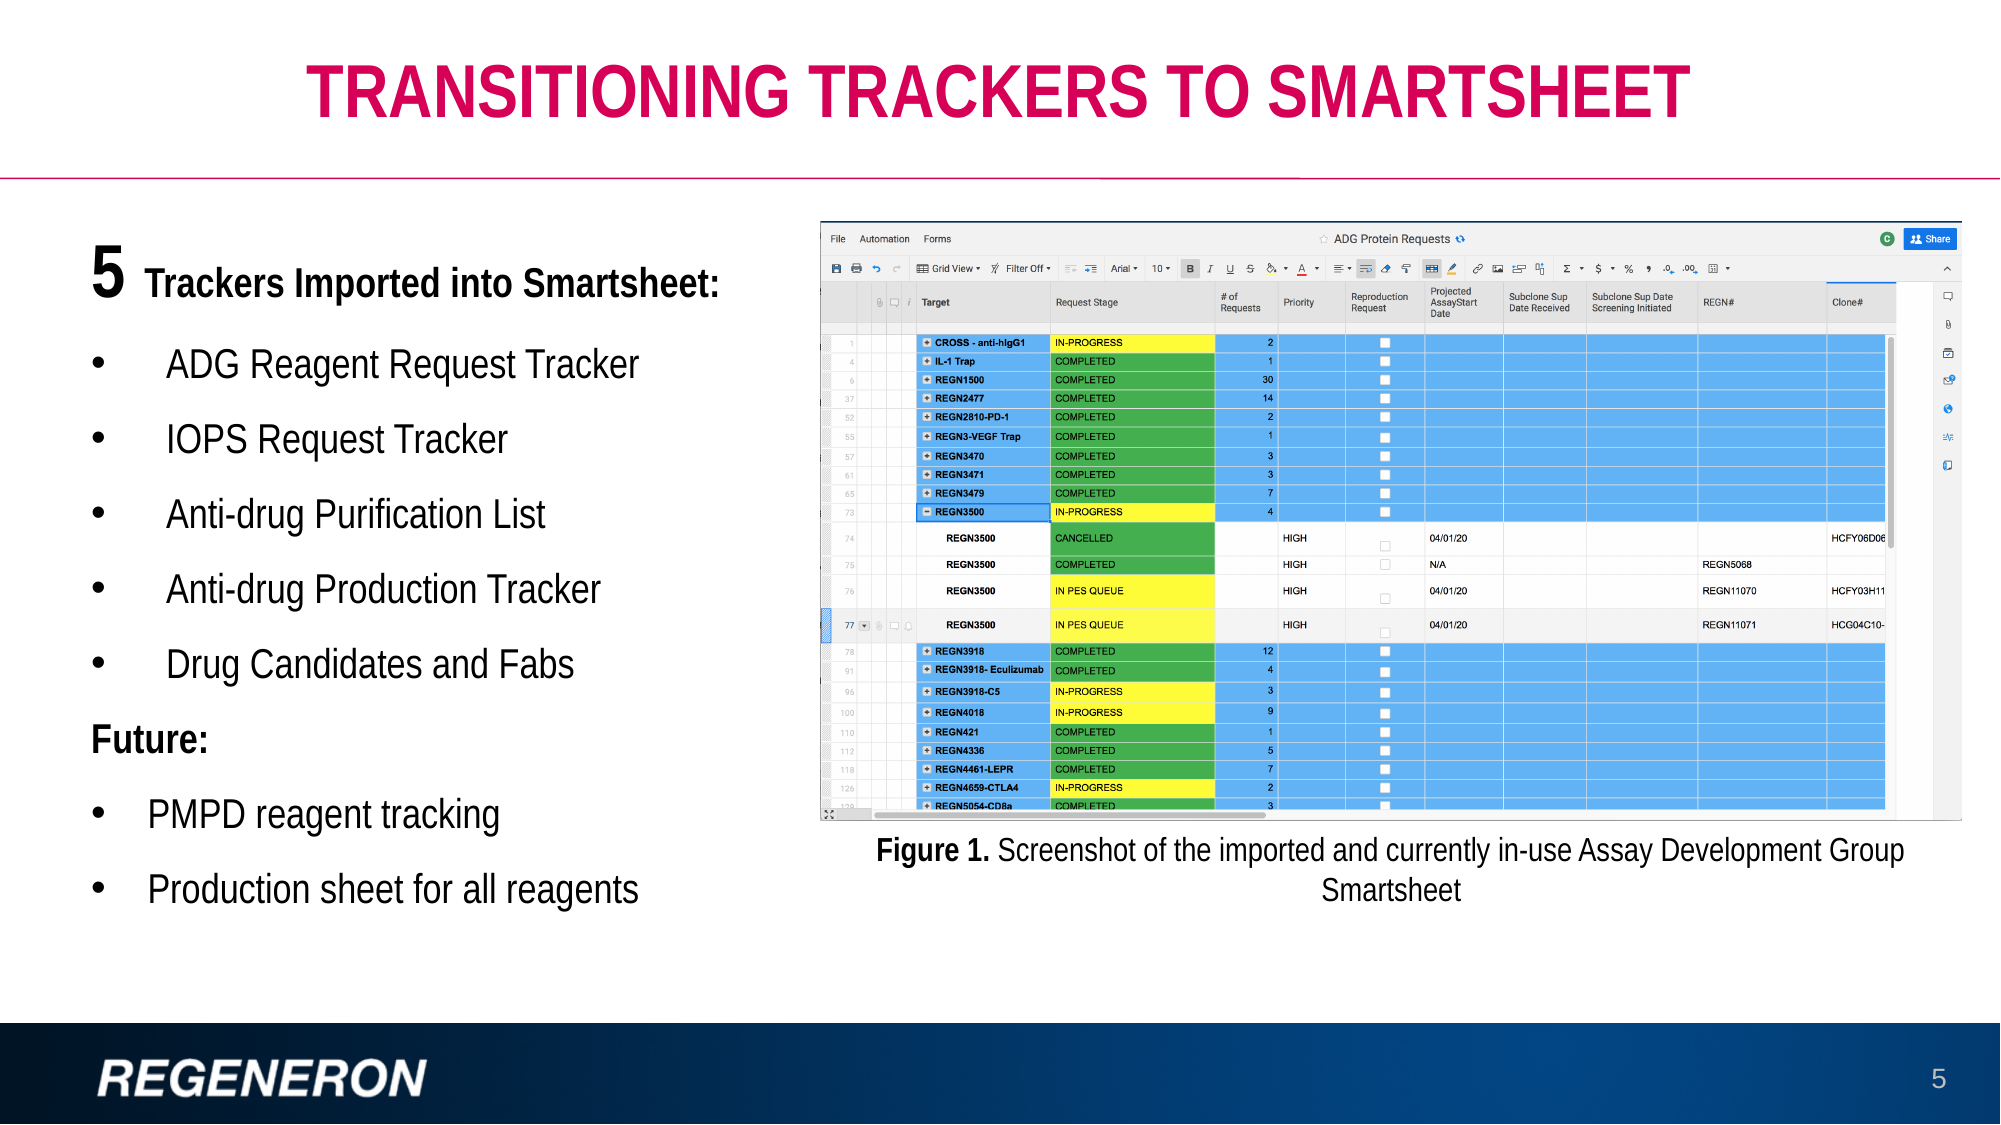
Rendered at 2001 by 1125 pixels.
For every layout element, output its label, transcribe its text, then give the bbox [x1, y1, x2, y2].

text_box Figure 1. Screenshot of the imported and currently in-use Assay Development Group Smartsheet [820, 828, 1962, 916]
text_box 5 Trackers Imported into Smartsheet: ADG Reagent Request Tracker IOPS Request Tracker Anti-drug Purification List Anti-drug Production Tracker Drug Candidates and Fabs Future: PMPD reagent tracking Production sheet for all reagents [76, 169, 807, 920]
picture [0, 1023, 2000, 1124]
picture [820, 221, 1963, 822]
title Transitioning trackers to smartsheet [99, 22, 1900, 154]
slide_number 5 [1495, 1047, 1962, 1108]
